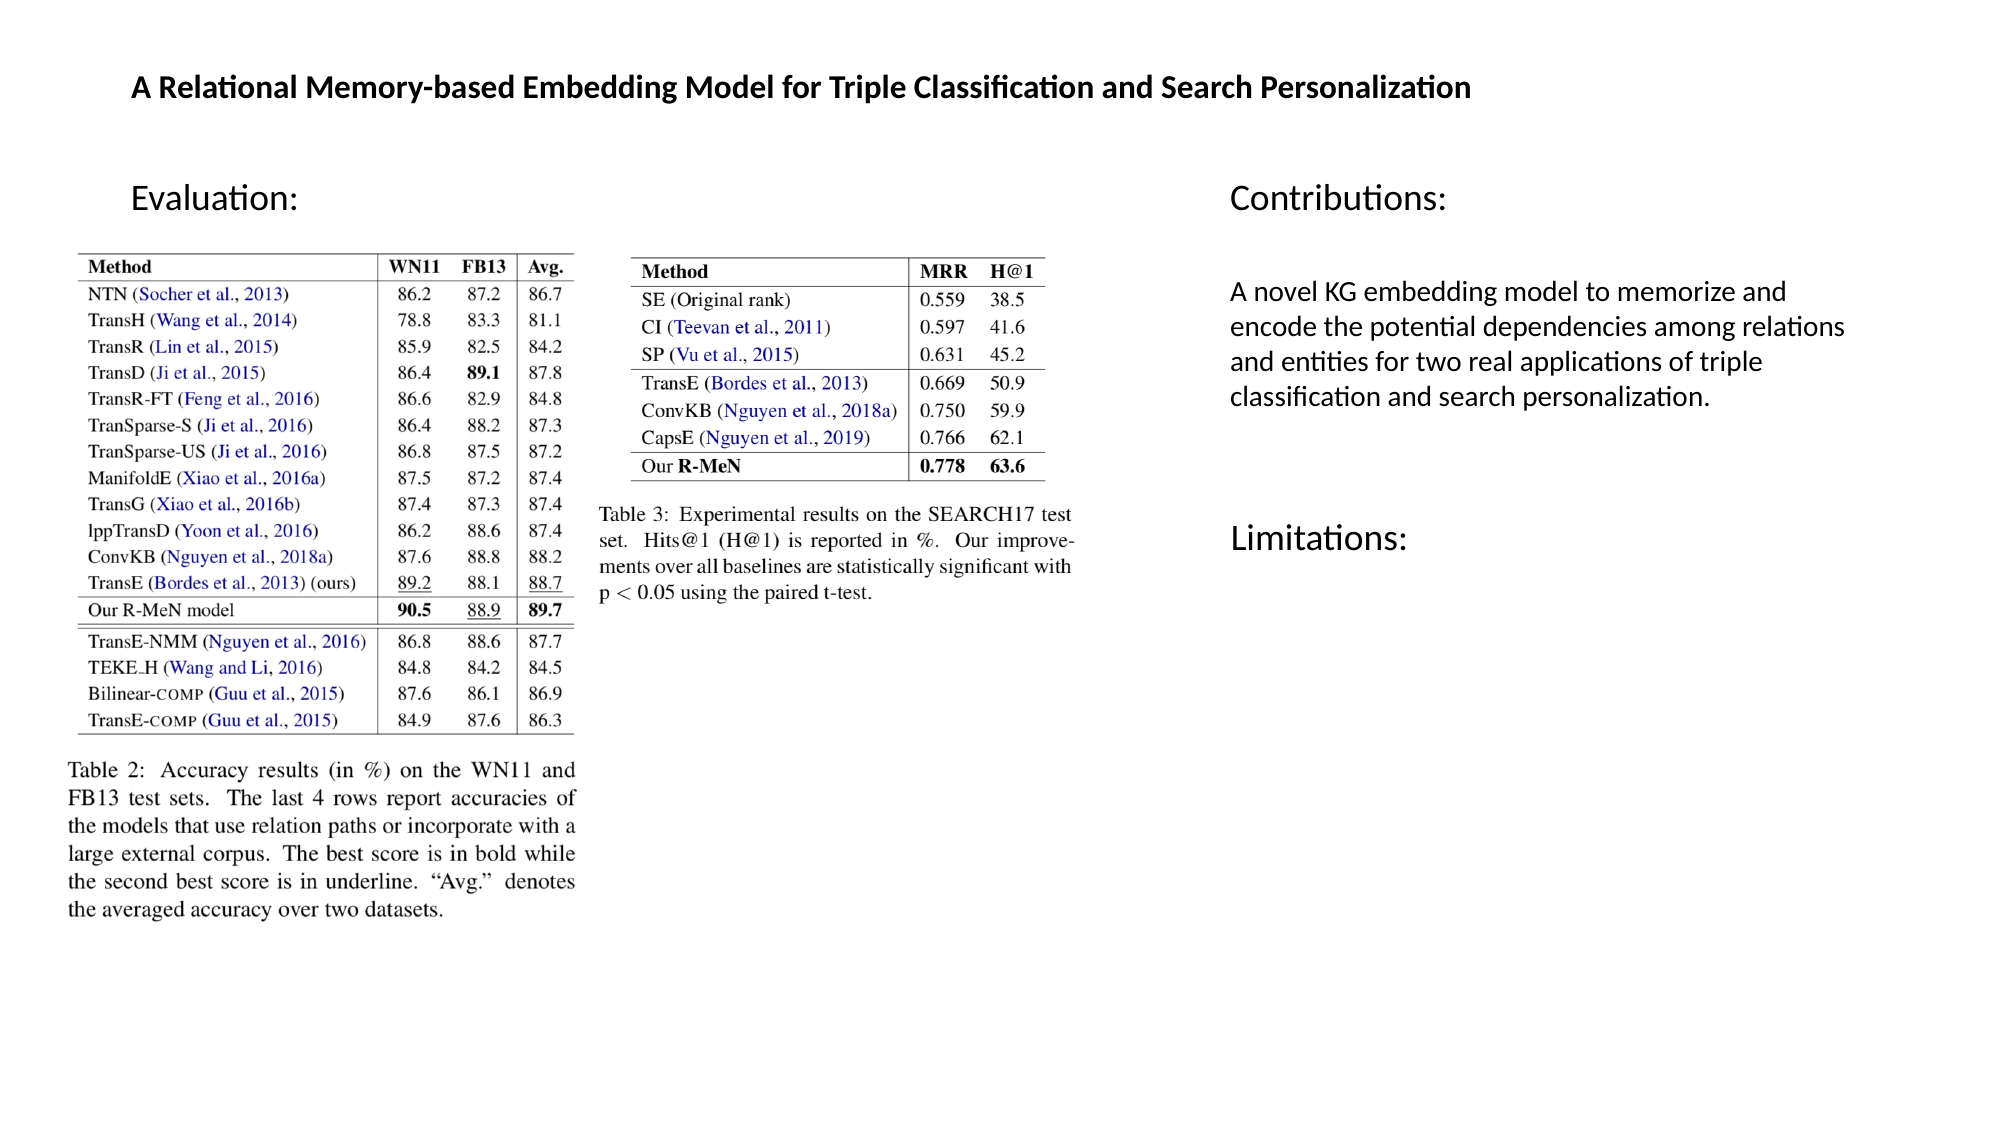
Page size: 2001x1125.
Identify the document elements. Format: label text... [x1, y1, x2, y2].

text_box Limitations: [1216, 505, 1616, 565]
text_box Evaluation: [115, 165, 745, 226]
picture [59, 242, 1081, 938]
text_box A novel KG embedding model to memorize and encode the potential dependencies among relations and entities for two real applications of triple classification and search personalization. [1215, 264, 1882, 465]
text_box A Relational Memory-based Embedding Model for Triple Classification and Search Personalization [115, 48, 1616, 128]
text_box Contributions: [1215, 165, 1657, 226]
